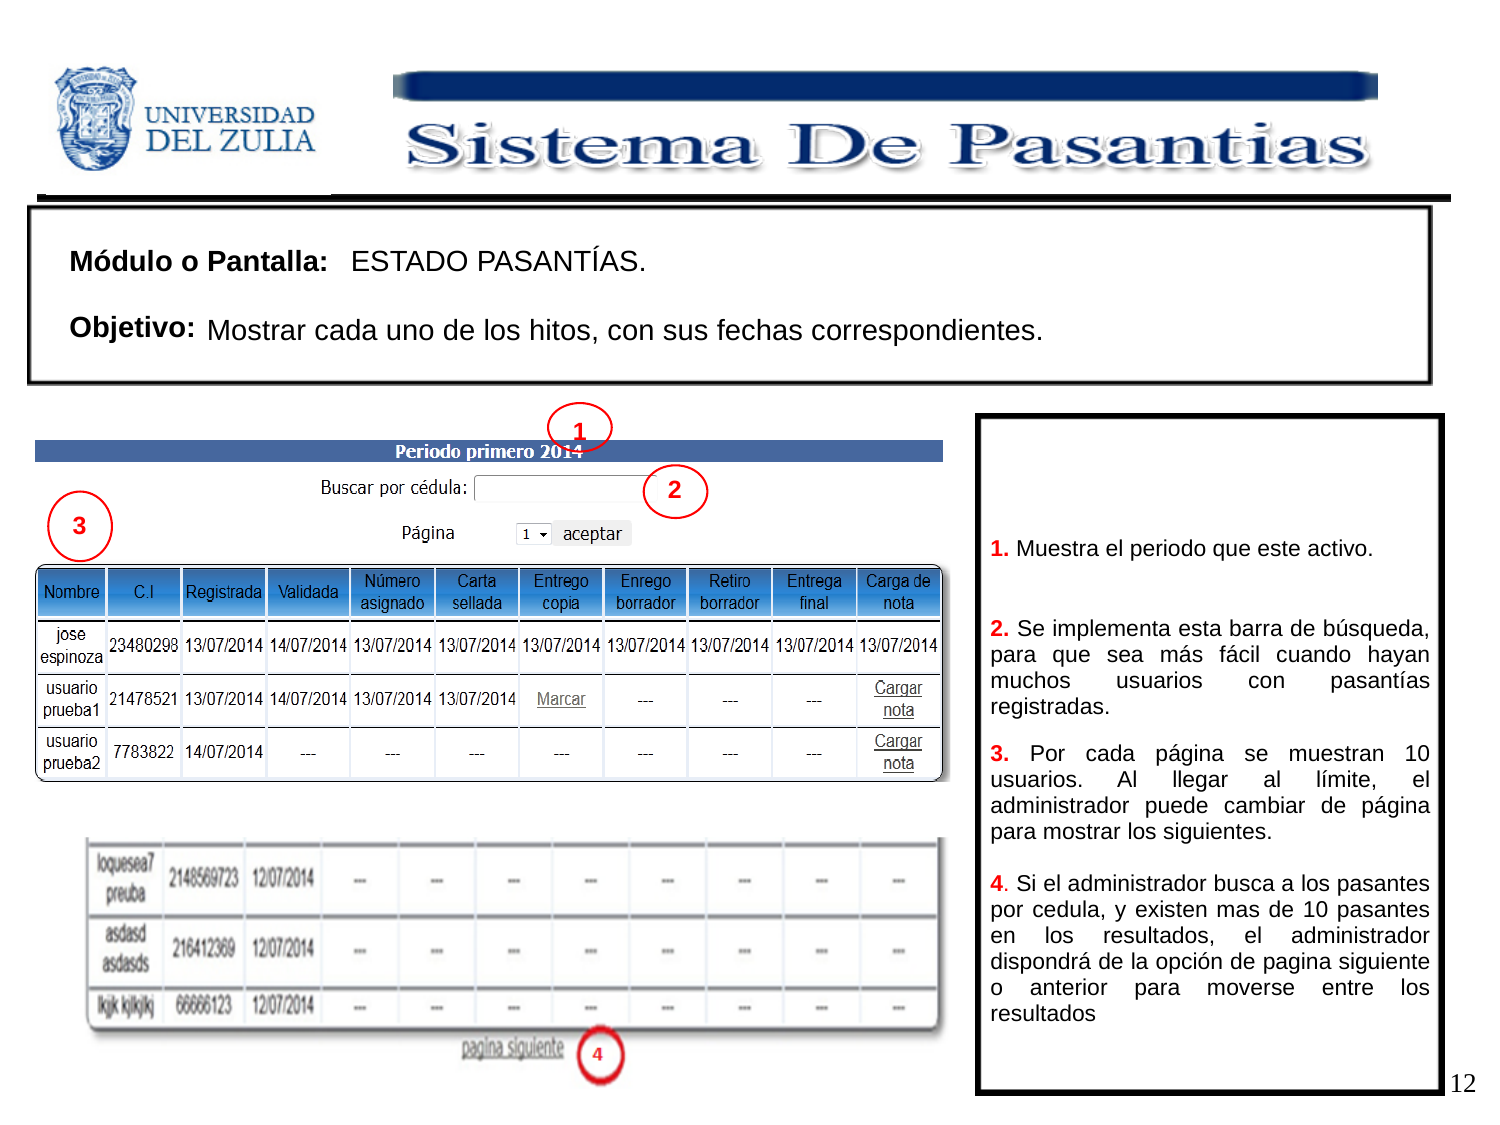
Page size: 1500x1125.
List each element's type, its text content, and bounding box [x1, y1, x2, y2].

picture [37, 62, 1451, 202]
picture [27, 204, 1433, 386]
text_box [546, 402, 613, 434]
picture [975, 413, 1445, 1096]
picture [74, 836, 953, 1089]
slide_number 12 [1392, 1058, 1491, 1119]
picture [22, 434, 951, 794]
